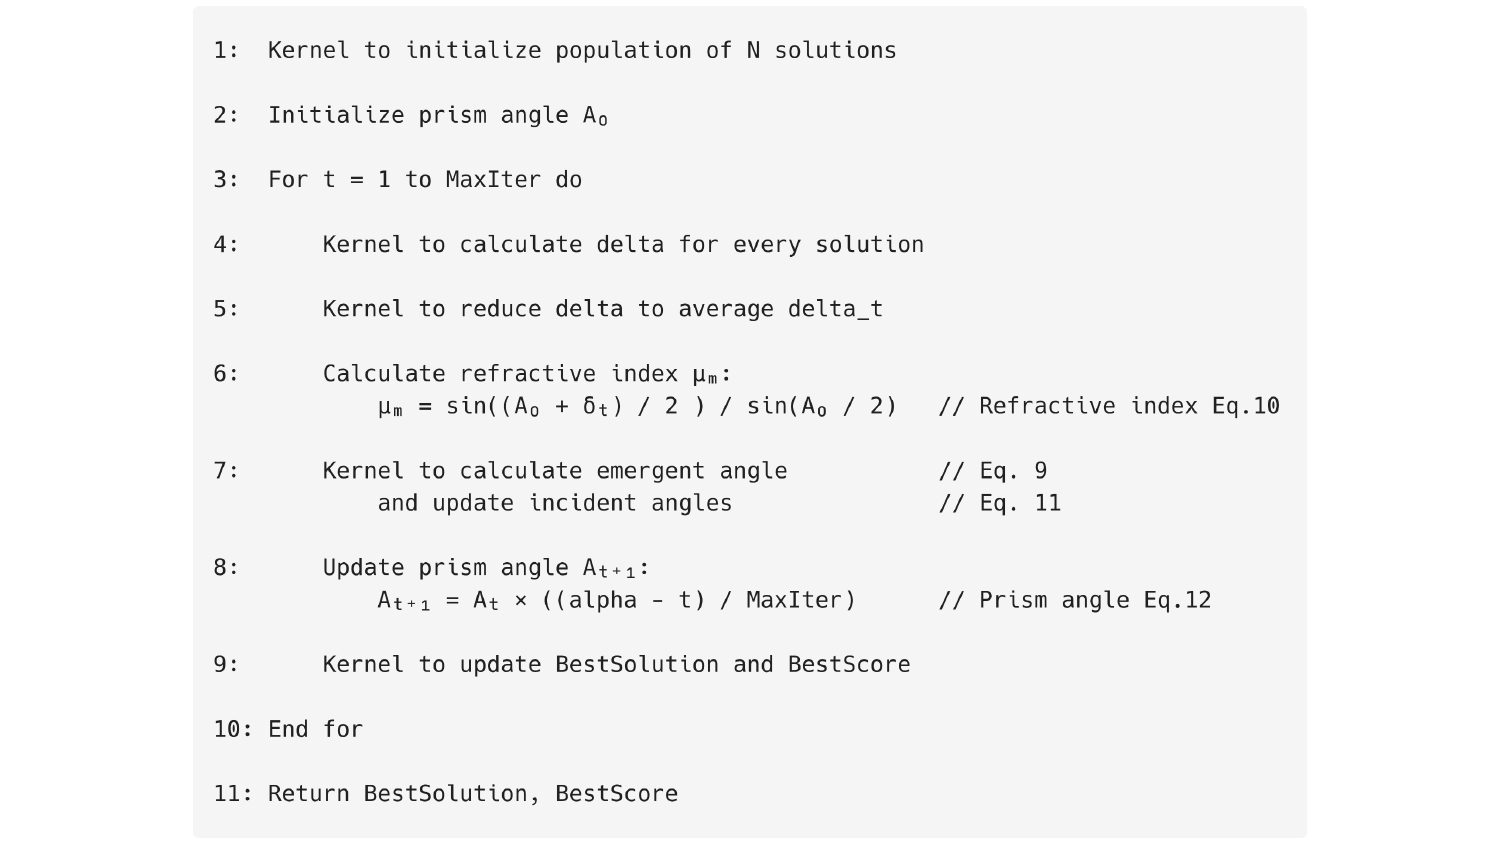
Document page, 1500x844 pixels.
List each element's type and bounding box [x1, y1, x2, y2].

picture [193, 6, 1307, 838]
